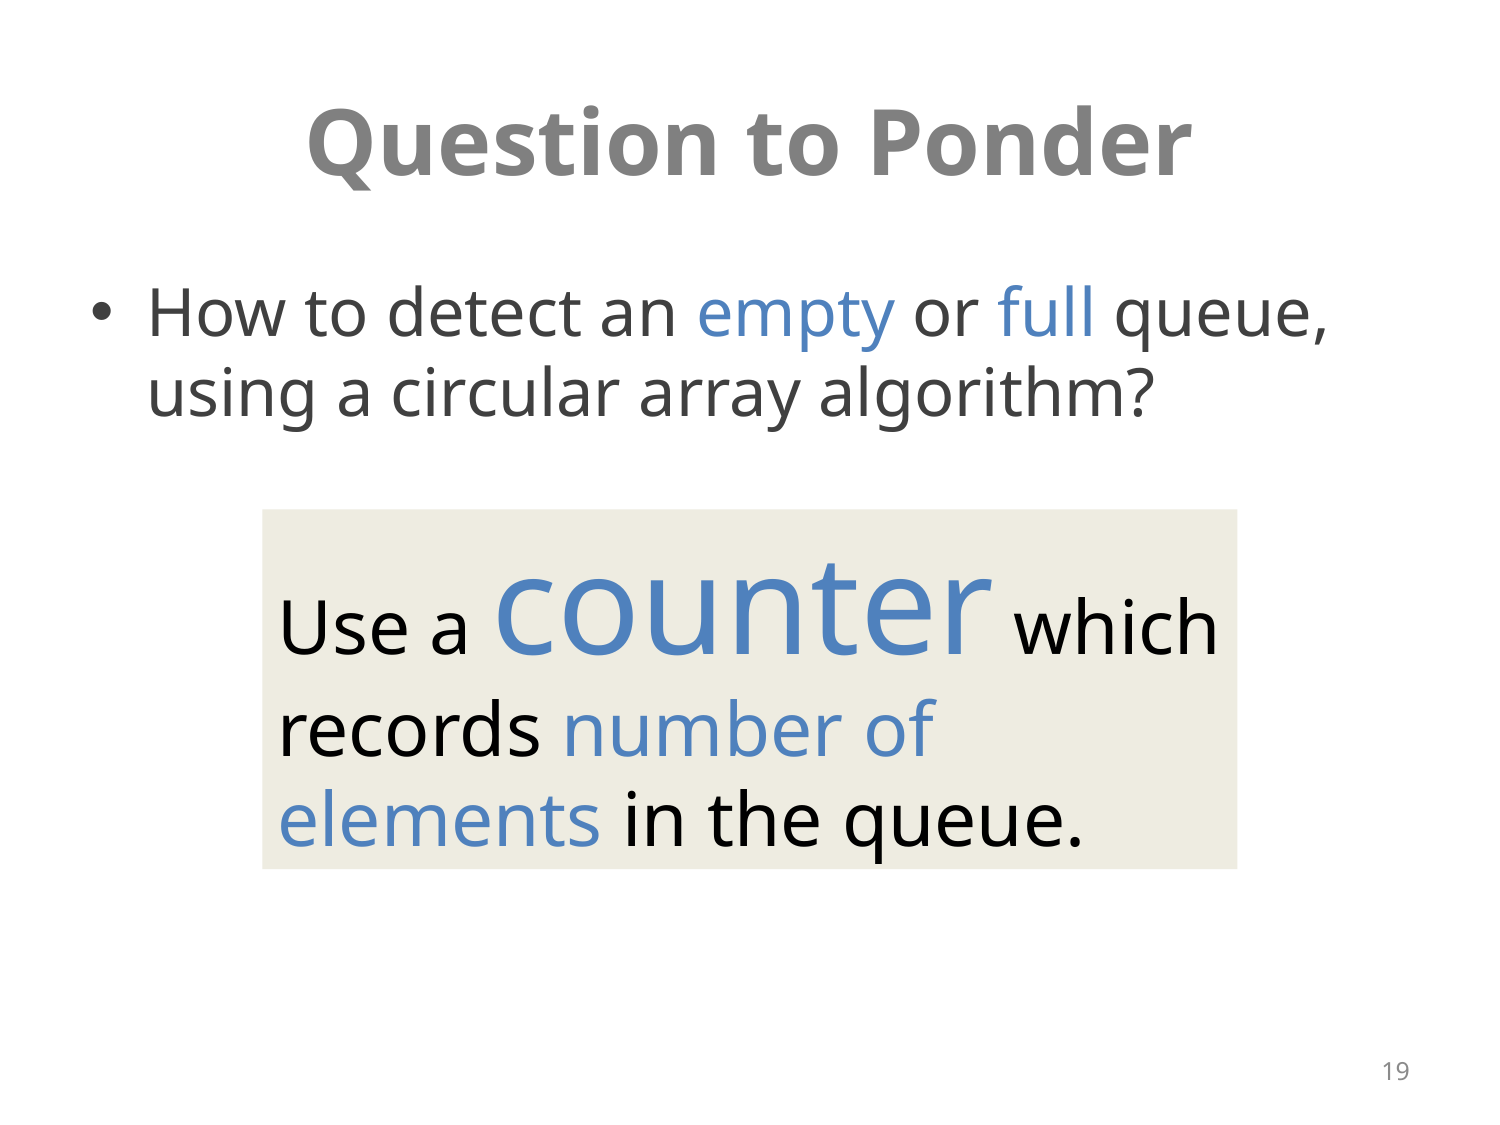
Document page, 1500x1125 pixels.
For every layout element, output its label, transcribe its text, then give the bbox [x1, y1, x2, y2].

list How to detect an empty or full queue, using a circular array algorithm? [75, 262, 1425, 538]
title Question to Ponder [75, 45, 1425, 233]
text_box Use a counter which records number of elements in the queue. [262, 509, 1238, 870]
slide_number 19 [1074, 1042, 1425, 1103]
